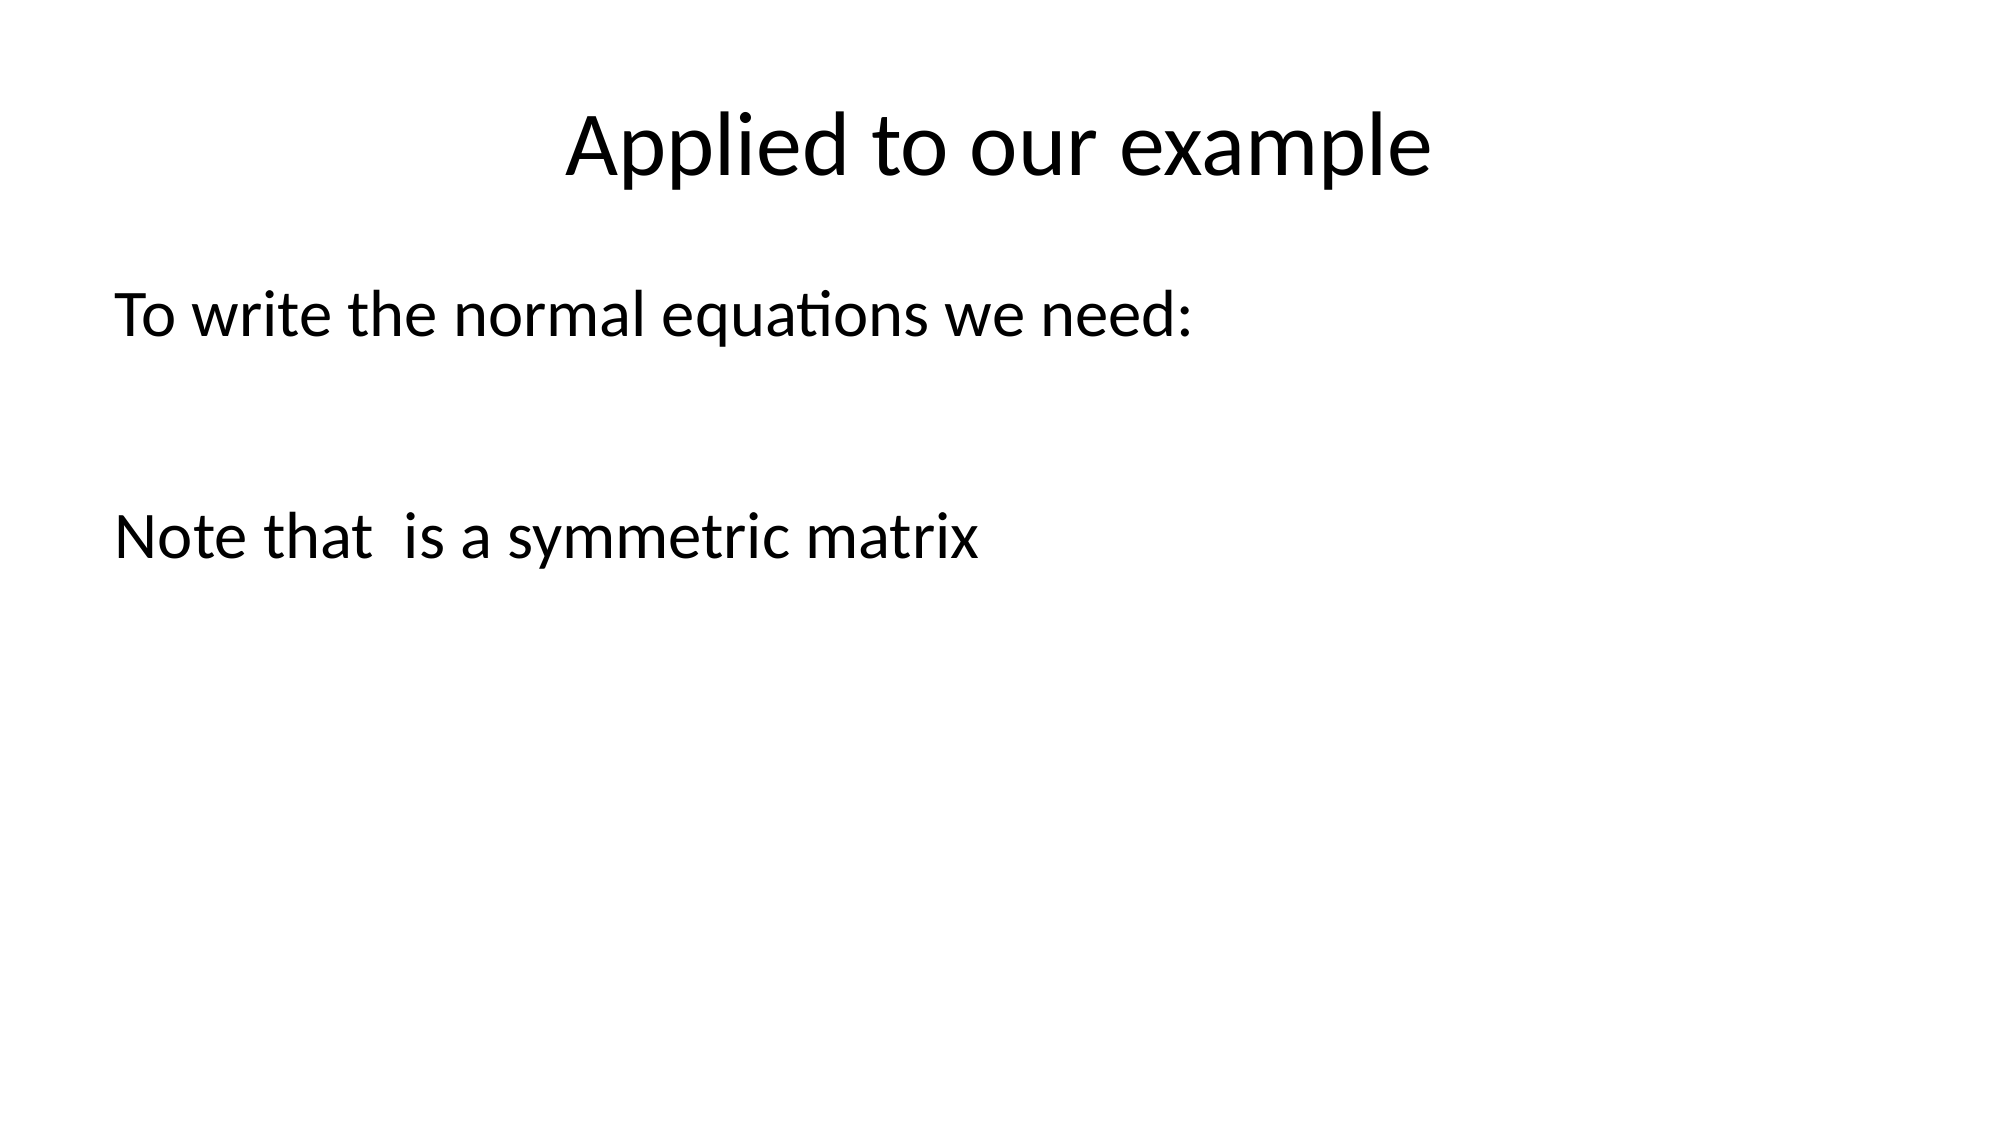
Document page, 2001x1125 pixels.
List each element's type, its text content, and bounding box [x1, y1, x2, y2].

title Applied to our example [99, 45, 1900, 233]
